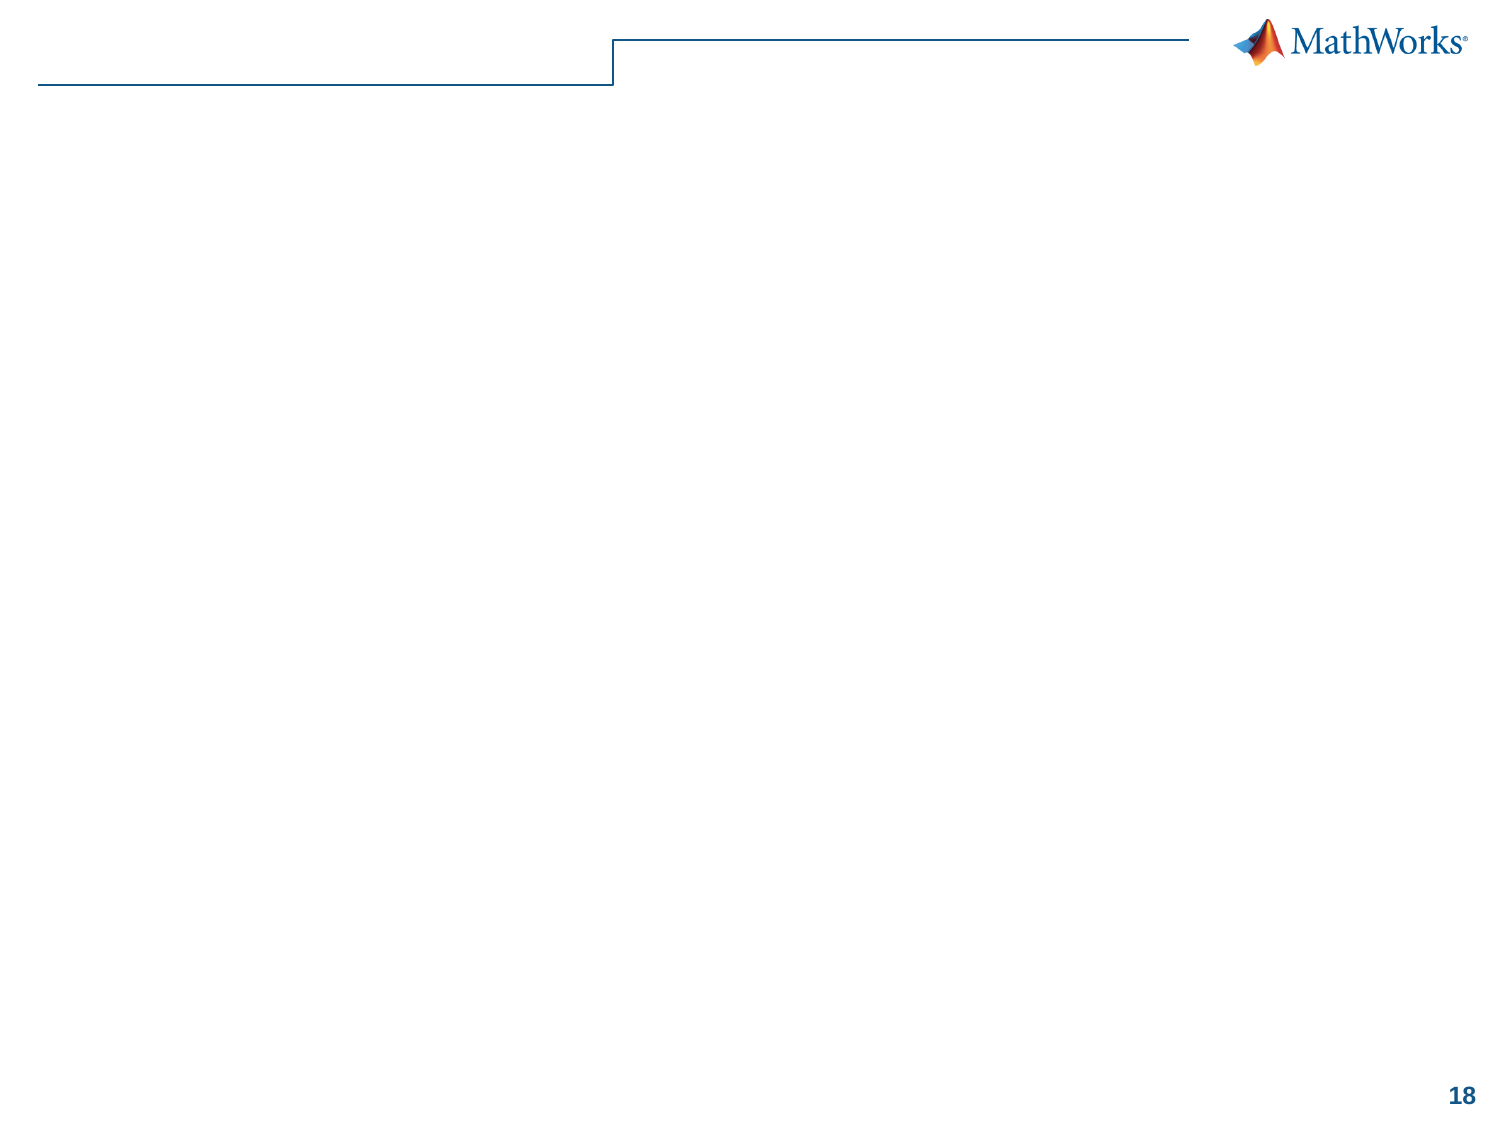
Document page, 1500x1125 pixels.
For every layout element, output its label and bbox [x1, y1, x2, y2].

picture [1226, 7, 1483, 78]
